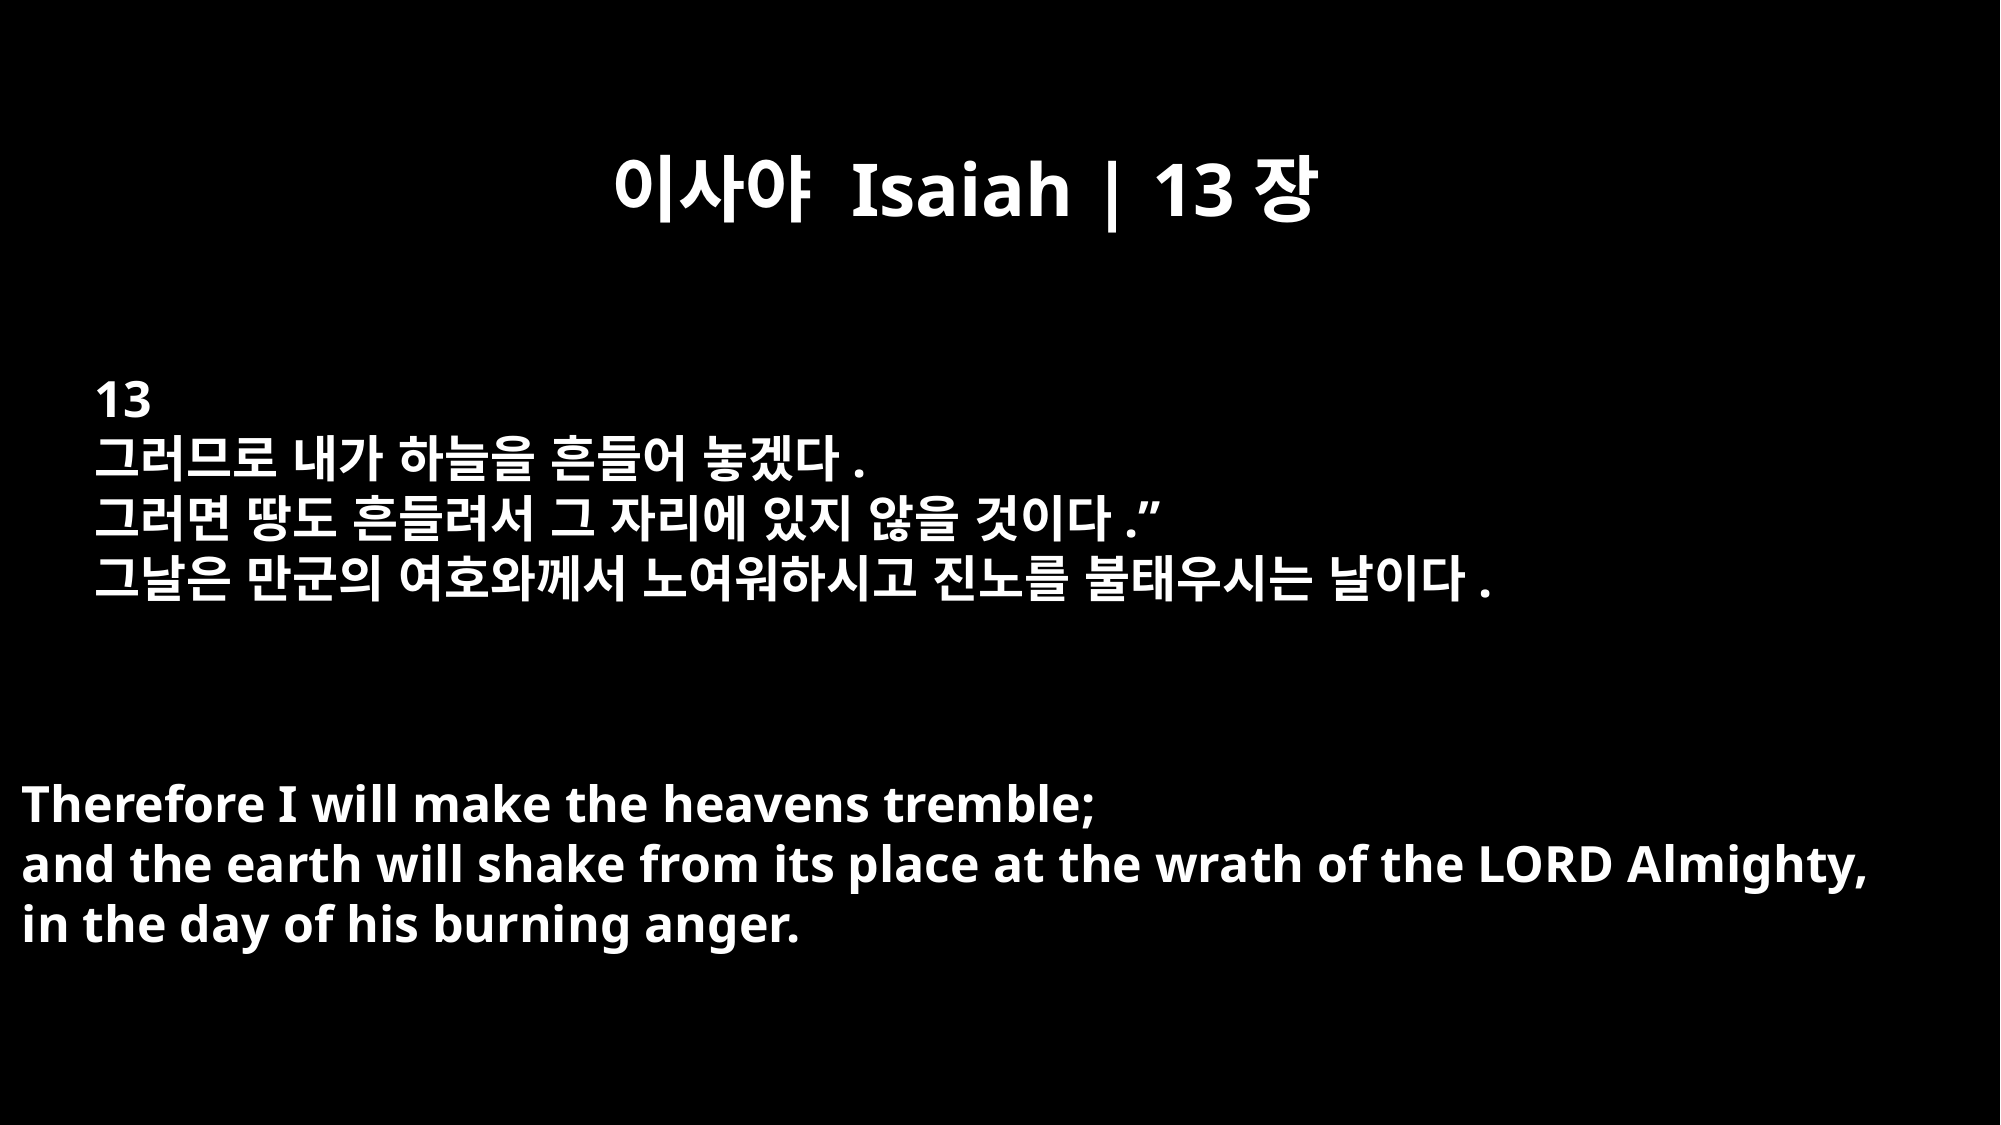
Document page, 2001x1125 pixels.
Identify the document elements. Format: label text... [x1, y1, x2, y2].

text_box Therefore I will make the heavens tremble; and the earth will shake from its place at the wrath of the LORD Almighty, in the day of his burning anger. [7, 764, 1884, 960]
text_box 13 그러므로 내가 하늘을 흔들어 놓겠다. 그러면 땅도 흔들려서 그 자리에 있지 않을 것이다.” 그날은 만군의 여호와께서 노여워하시고 진노를 불태우시는 날이다. [80, 359, 1508, 615]
text_box 이사야 Isaiah | 13장 [596, 136, 1336, 239]
